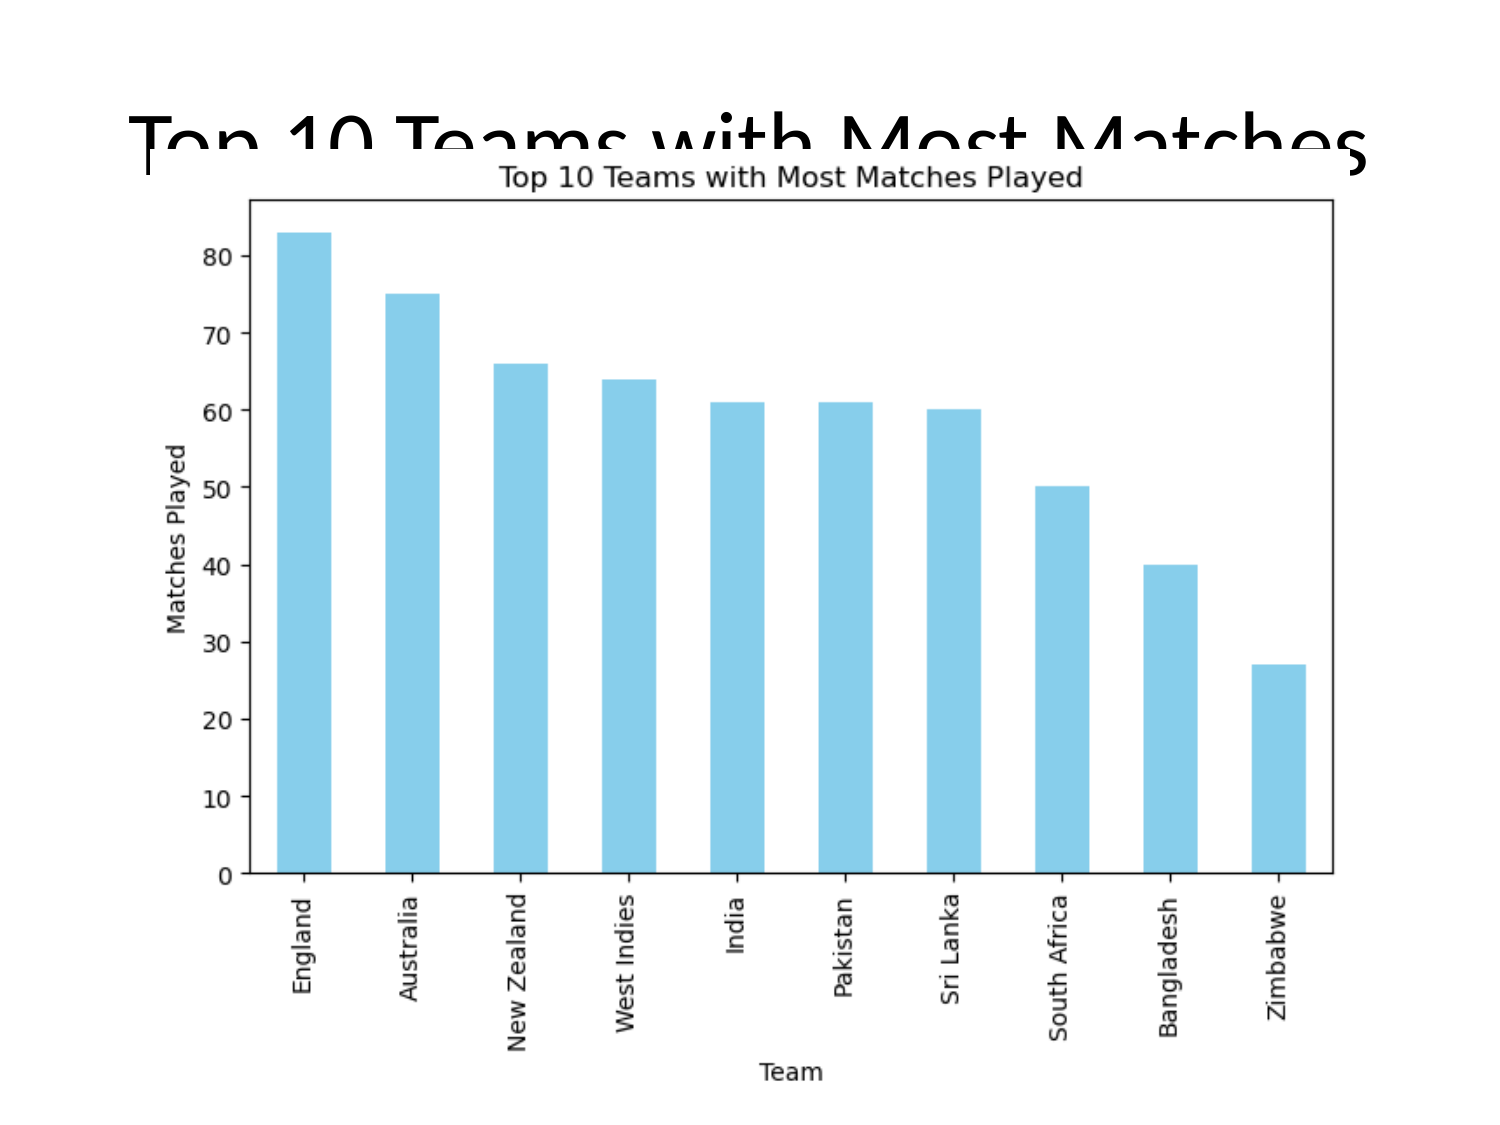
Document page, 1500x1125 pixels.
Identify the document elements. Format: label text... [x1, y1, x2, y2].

picture [149, 149, 1351, 1103]
title Top 10 Teams with Most Matches [75, 45, 1425, 233]
